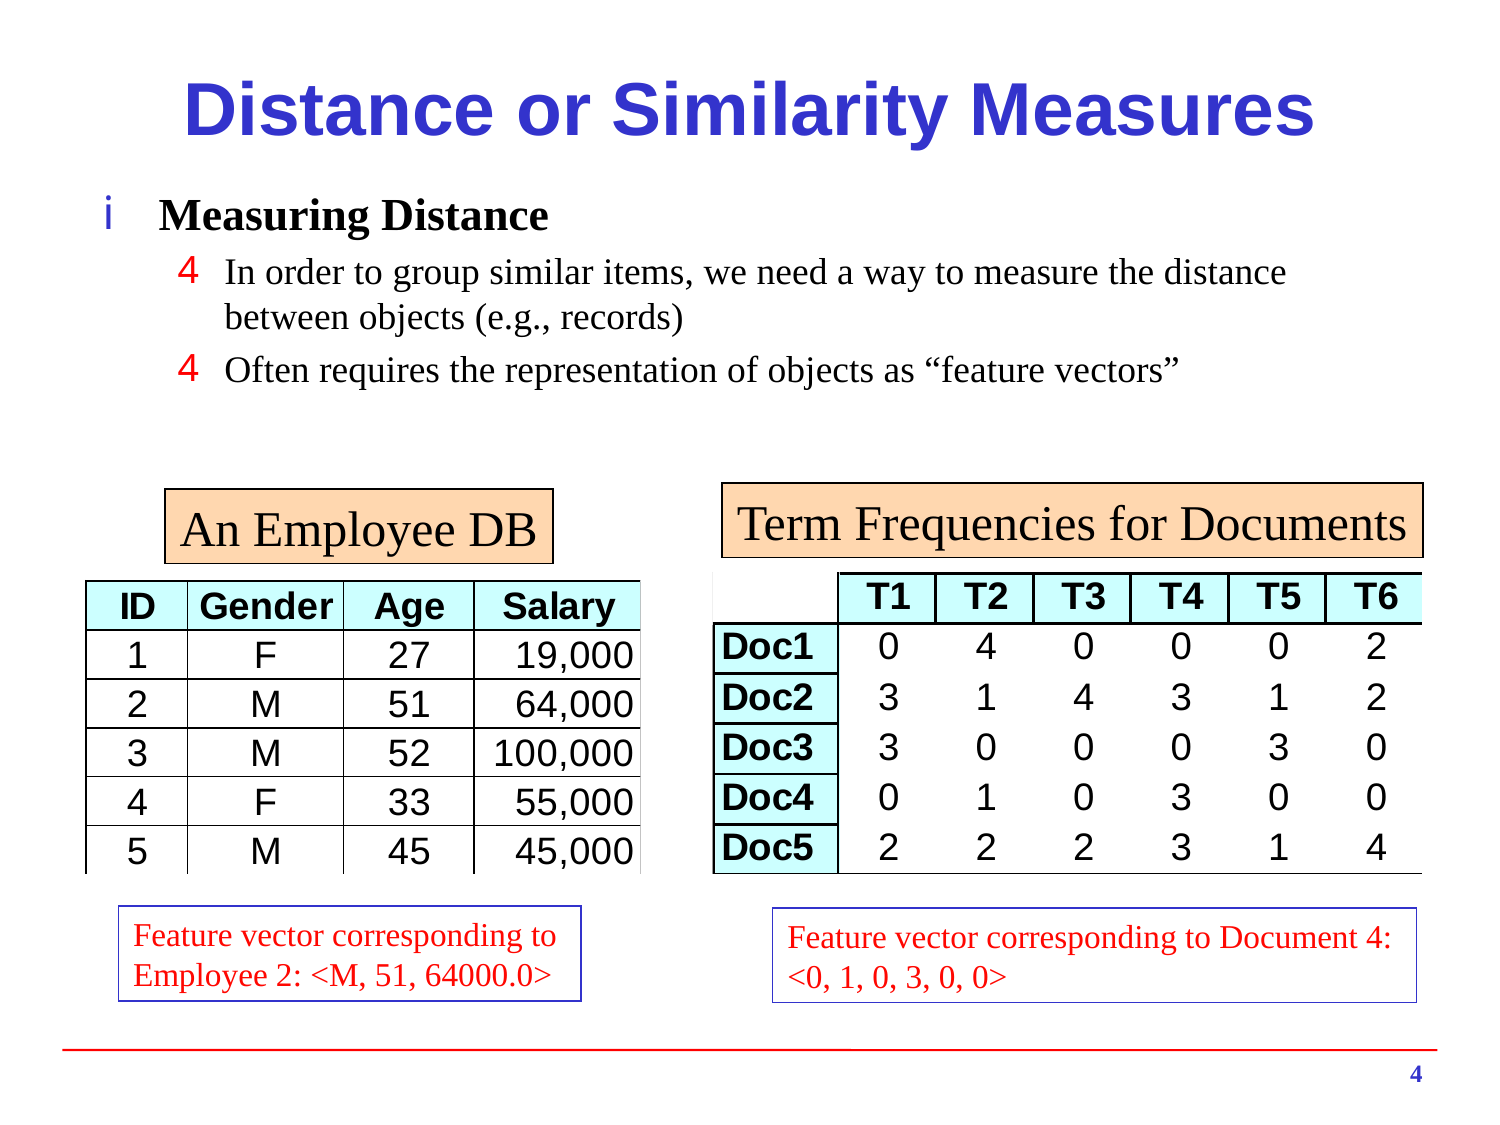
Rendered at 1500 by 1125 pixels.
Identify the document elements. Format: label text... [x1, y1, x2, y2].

slide_number 4 [1125, 1050, 1438, 1100]
text_box Term Frequencies for Documents [722, 482, 1423, 558]
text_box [712, 571, 1426, 877]
title Distance or Similarity Measures [75, 62, 1425, 149]
text_box An Employee DB [164, 488, 553, 564]
text_box Feature vector corresponding to Document 4: <0, 1, 0, 3, 0, 0> [772, 907, 1417, 1003]
list Measuring Distance In order to group similar items, we need a way to measure the distance between objects (e.g., records) Often requires the representation of objects as “feature vectors” [87, 177, 1388, 461]
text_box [84, 579, 643, 876]
text_box Feature vector corresponding to Employee 2: <M, 51, 64000.0> [118, 906, 582, 1001]
